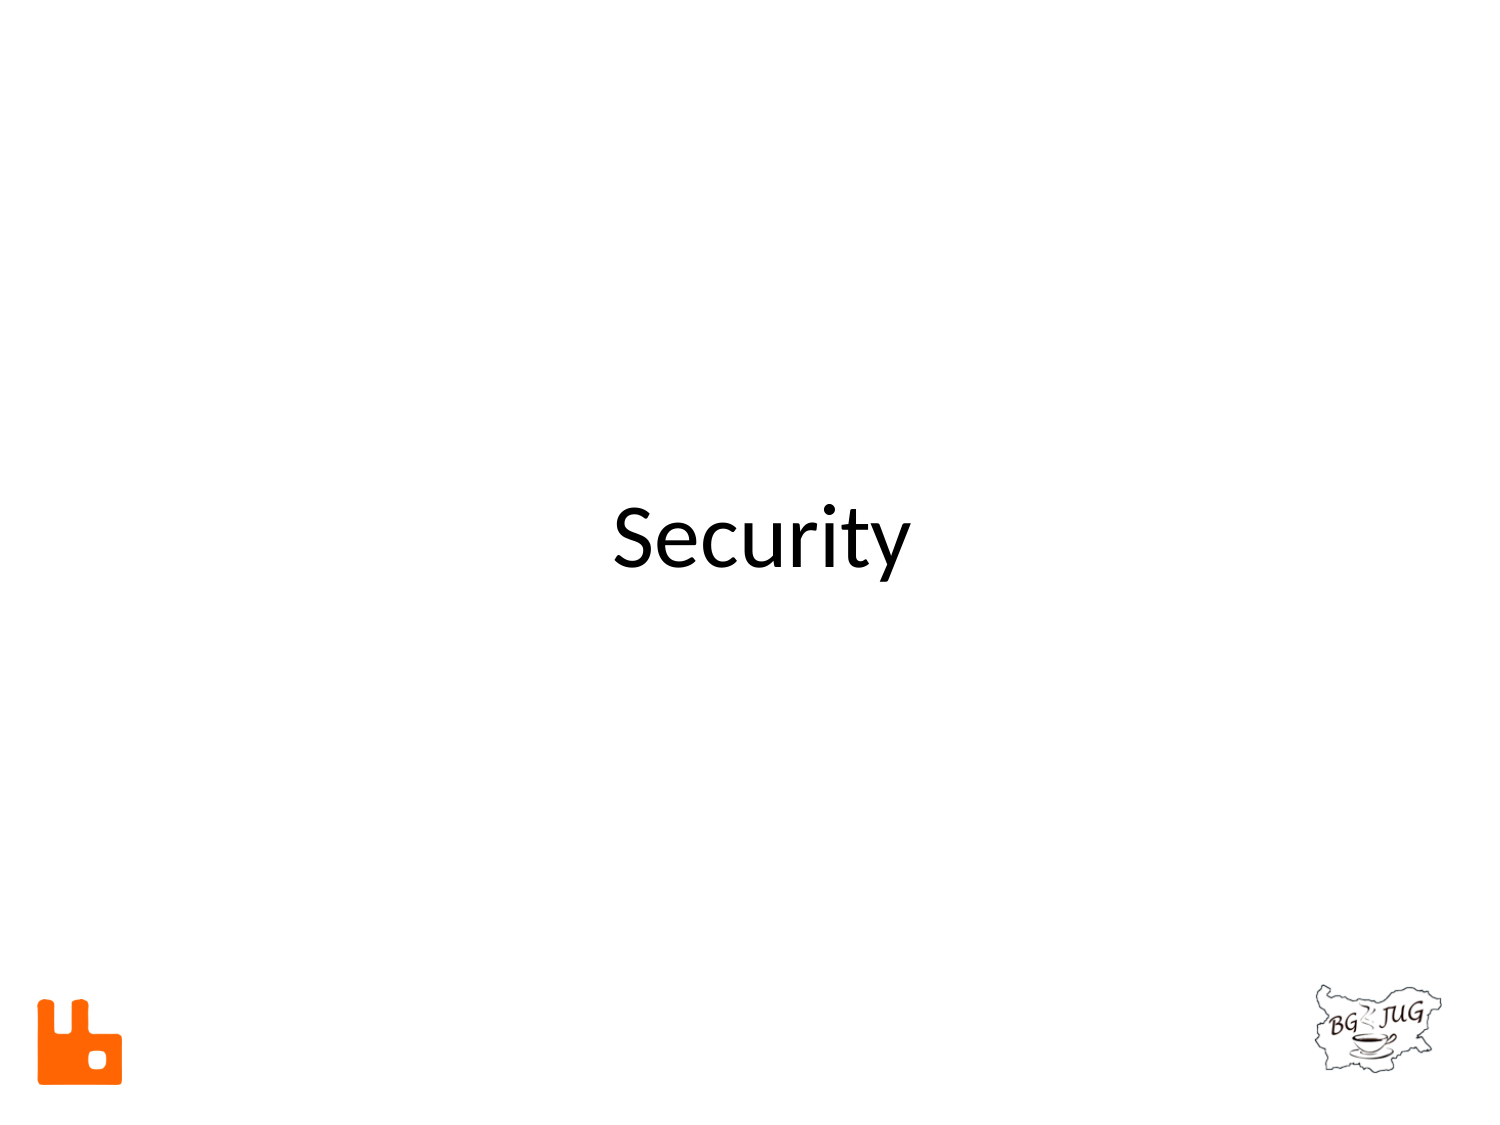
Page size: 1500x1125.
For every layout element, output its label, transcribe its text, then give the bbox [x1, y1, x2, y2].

title Security [87, 437, 1438, 625]
picture [1312, 982, 1443, 1075]
picture [37, 999, 122, 1085]
